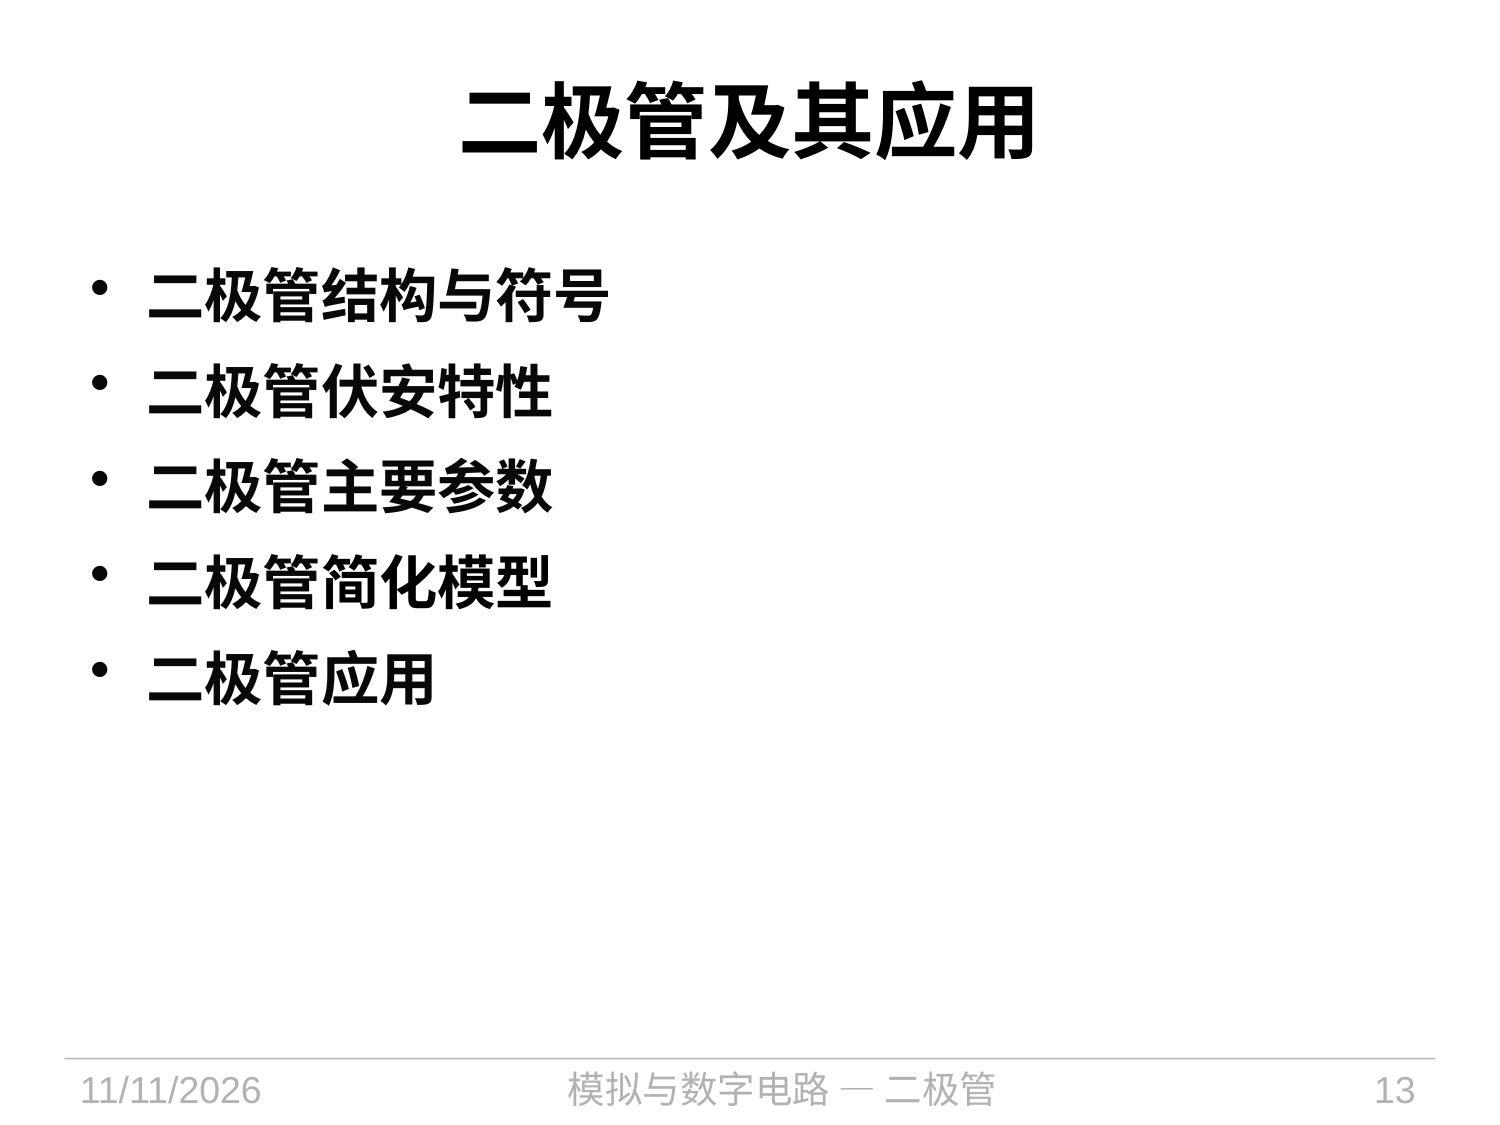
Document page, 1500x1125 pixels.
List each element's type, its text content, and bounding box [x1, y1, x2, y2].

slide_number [64, 1058, 348, 1125]
list 二极管结构与符号 二极管伏安特性 二极管主要参数 二极管简化模型 二极管应用 [75, 237, 1425, 1047]
slide_number 13 [1230, 1058, 1431, 1125]
footer 模拟与数字电路 — 二极管 [359, 1058, 1205, 1125]
title 二极管及其应用 [75, 24, 1425, 213]
